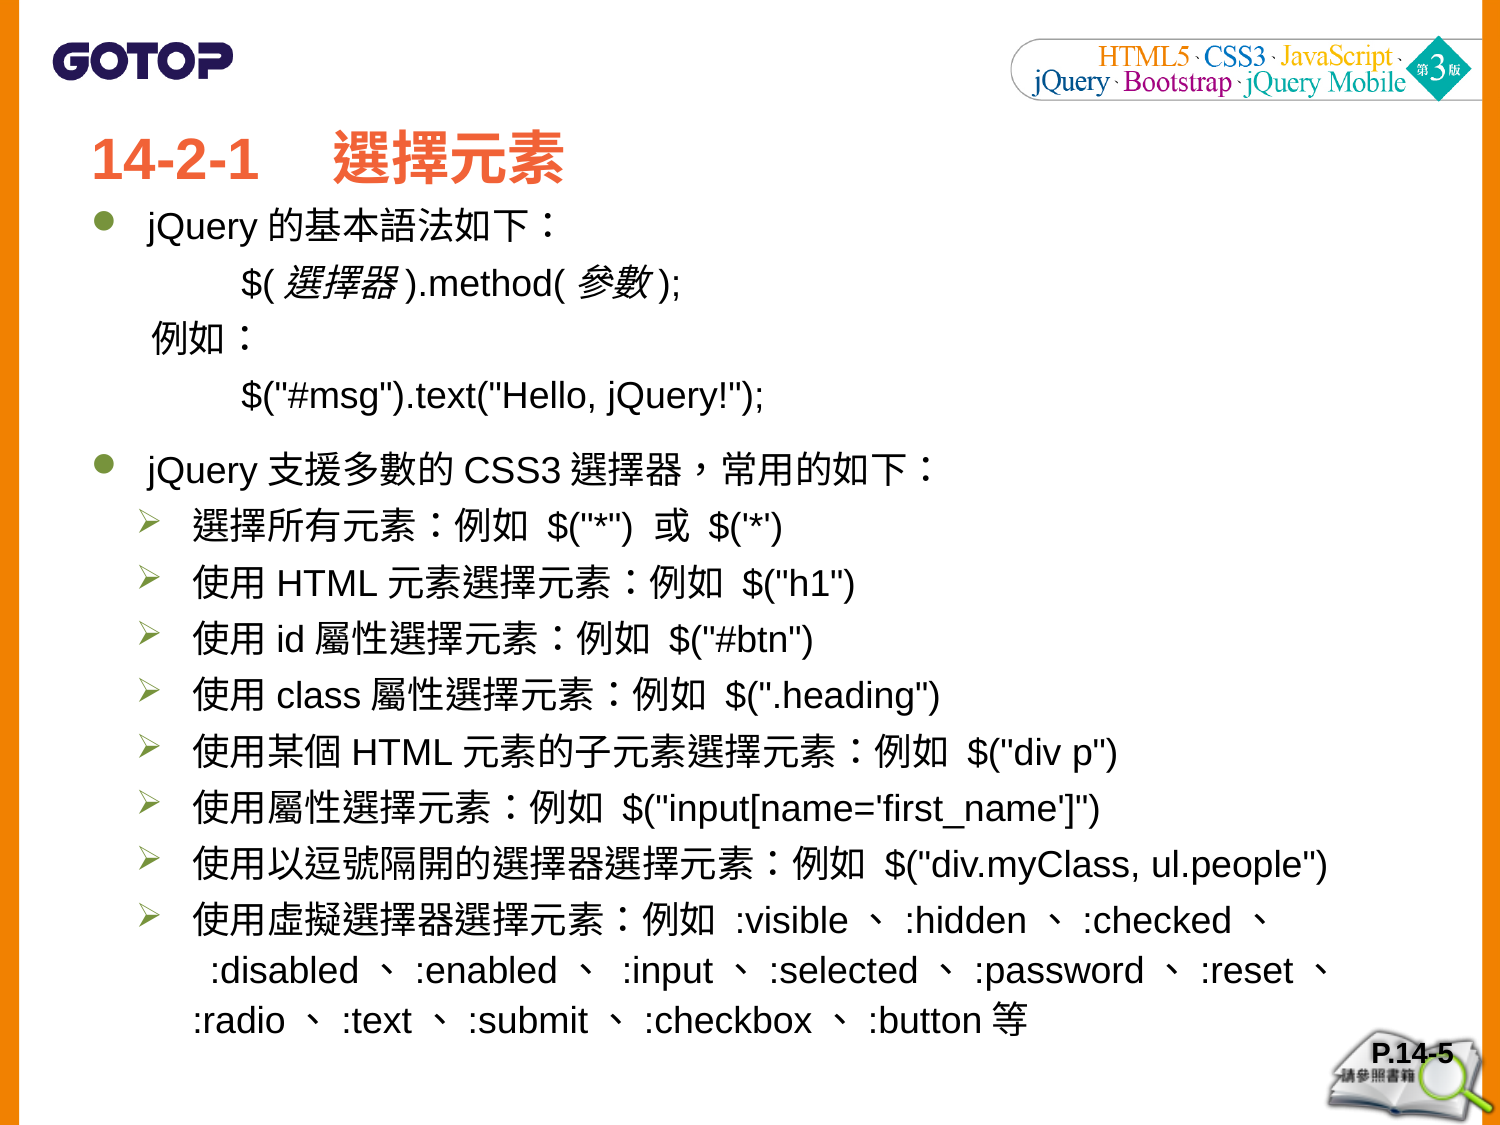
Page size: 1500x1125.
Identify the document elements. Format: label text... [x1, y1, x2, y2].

list 14-2-1 選擇元素 jQuery的基本語法如下： $(選擇器).method(參數); 例如： $("#msg").text("Hello, jQuery!"); jQuery支援多數的CSS3選擇器，常用的如下： 選擇所有元素：例如 $("*") 或 $('*') 使用HTML元素選擇元素：例如 $("h1") 使用id屬性選擇元素：例如 $("#btn") 使用class屬性選擇元素：例如 $(".heading") 使用某個HTML元素的子元素選擇元素：例如 $("div p") 使用屬性選擇元素：例如 $("input[name='first_name']") 使用以逗號隔開的選擇器選擇元素：例如 $("div.myClass, ul.people") 使用虛擬選擇器選擇元素：例如 :visible、:hidden、:checked、 :disabled、:enabled、 :input、:selected、:password、:reset、 :radio、:text、:submit、:checkbox、:button等 [76, 125, 1441, 1106]
list P.14-5 [1293, 1016, 1469, 1069]
picture [0, 0, 1500, 1125]
